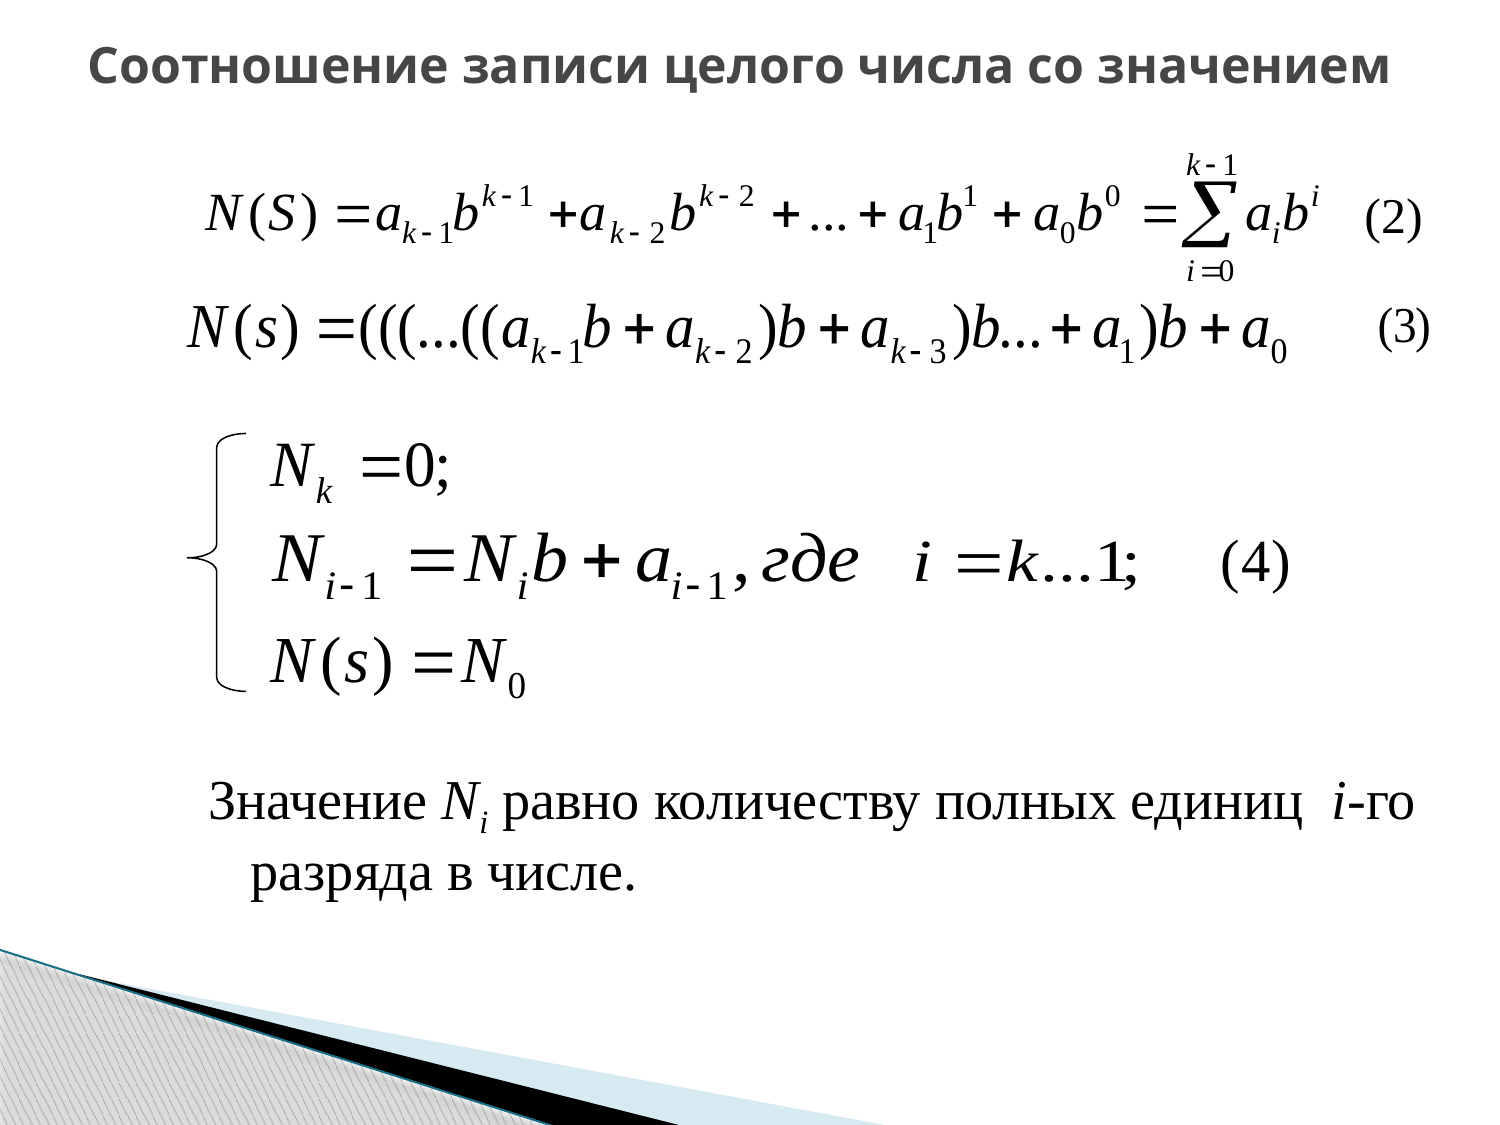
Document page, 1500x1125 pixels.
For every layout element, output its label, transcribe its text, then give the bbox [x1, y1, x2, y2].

text_box [186, 432, 247, 693]
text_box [257, 421, 1302, 716]
text_box (2) [1349, 175, 1438, 251]
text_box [175, 284, 1439, 379]
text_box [194, 140, 1337, 294]
list Значение Ni равно количеству полных единиц i-го разряда в числе. [175, 761, 1466, 926]
title Соотношение записи целого числа со значением [73, 33, 1463, 94]
